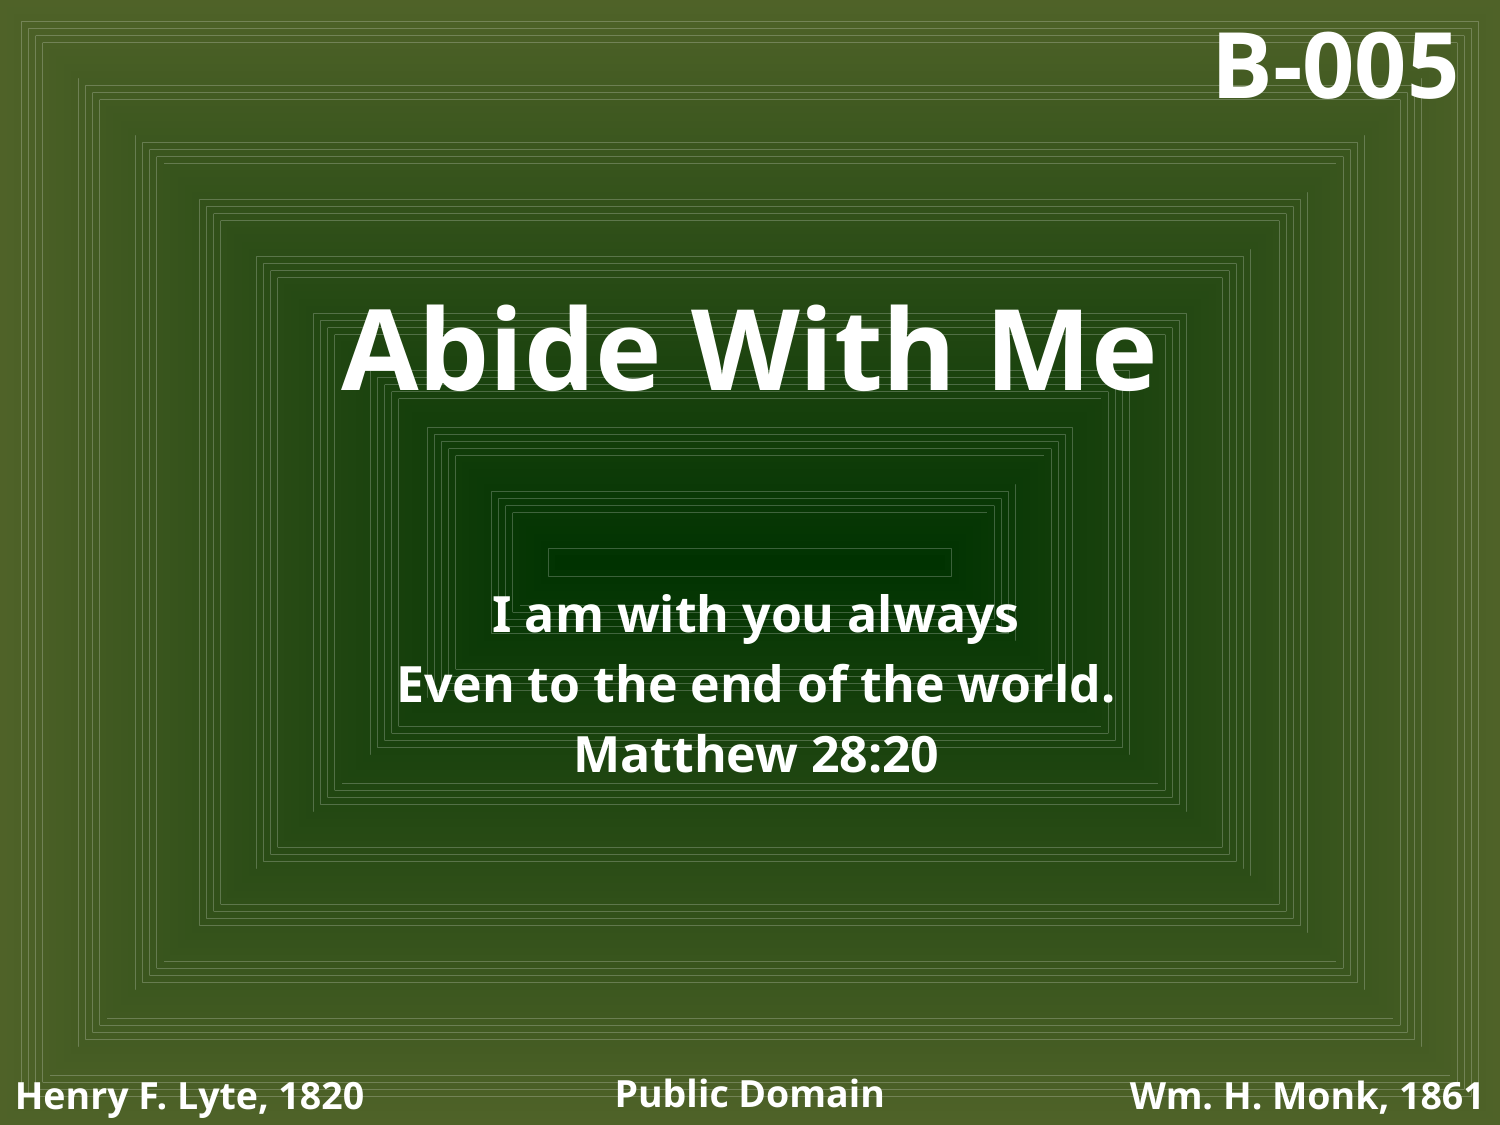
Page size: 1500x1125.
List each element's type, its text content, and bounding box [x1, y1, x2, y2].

text_box Public Domain [487, 1062, 1013, 1123]
text_box Henry F. Lyte, 1820 [0, 1064, 513, 1125]
text_box B-005 [1074, 0, 1475, 125]
text_box Wm. H. Monk, 1861 [987, 1064, 1500, 1125]
subtitle I am with you always Even to the end of the world. Matthew 28:20 [62, 575, 1450, 863]
title Abide With Me [112, 224, 1388, 467]
